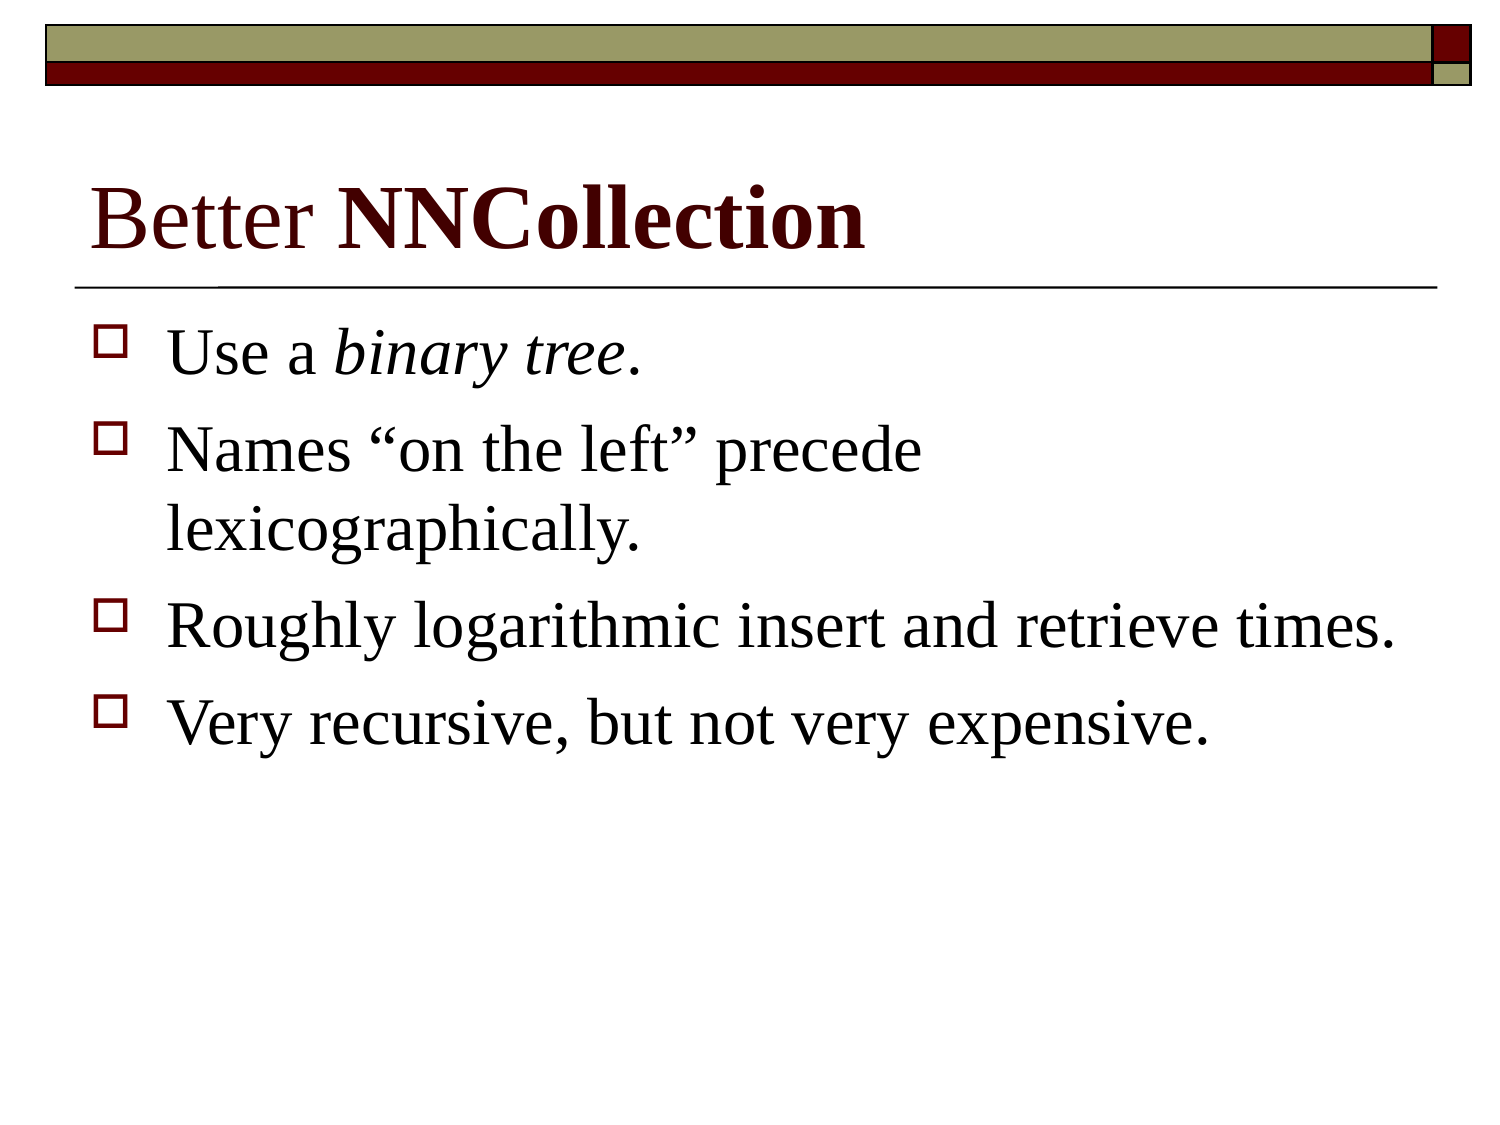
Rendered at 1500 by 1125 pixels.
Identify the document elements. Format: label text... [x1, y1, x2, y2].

title Better NNCollection [75, 87, 1425, 275]
list Use a binary tree. Names “on the left” precede lexicographically. Roughly logarithmic insert and retrieve times. Very recursive, but not very expensive. [75, 299, 1425, 1006]
